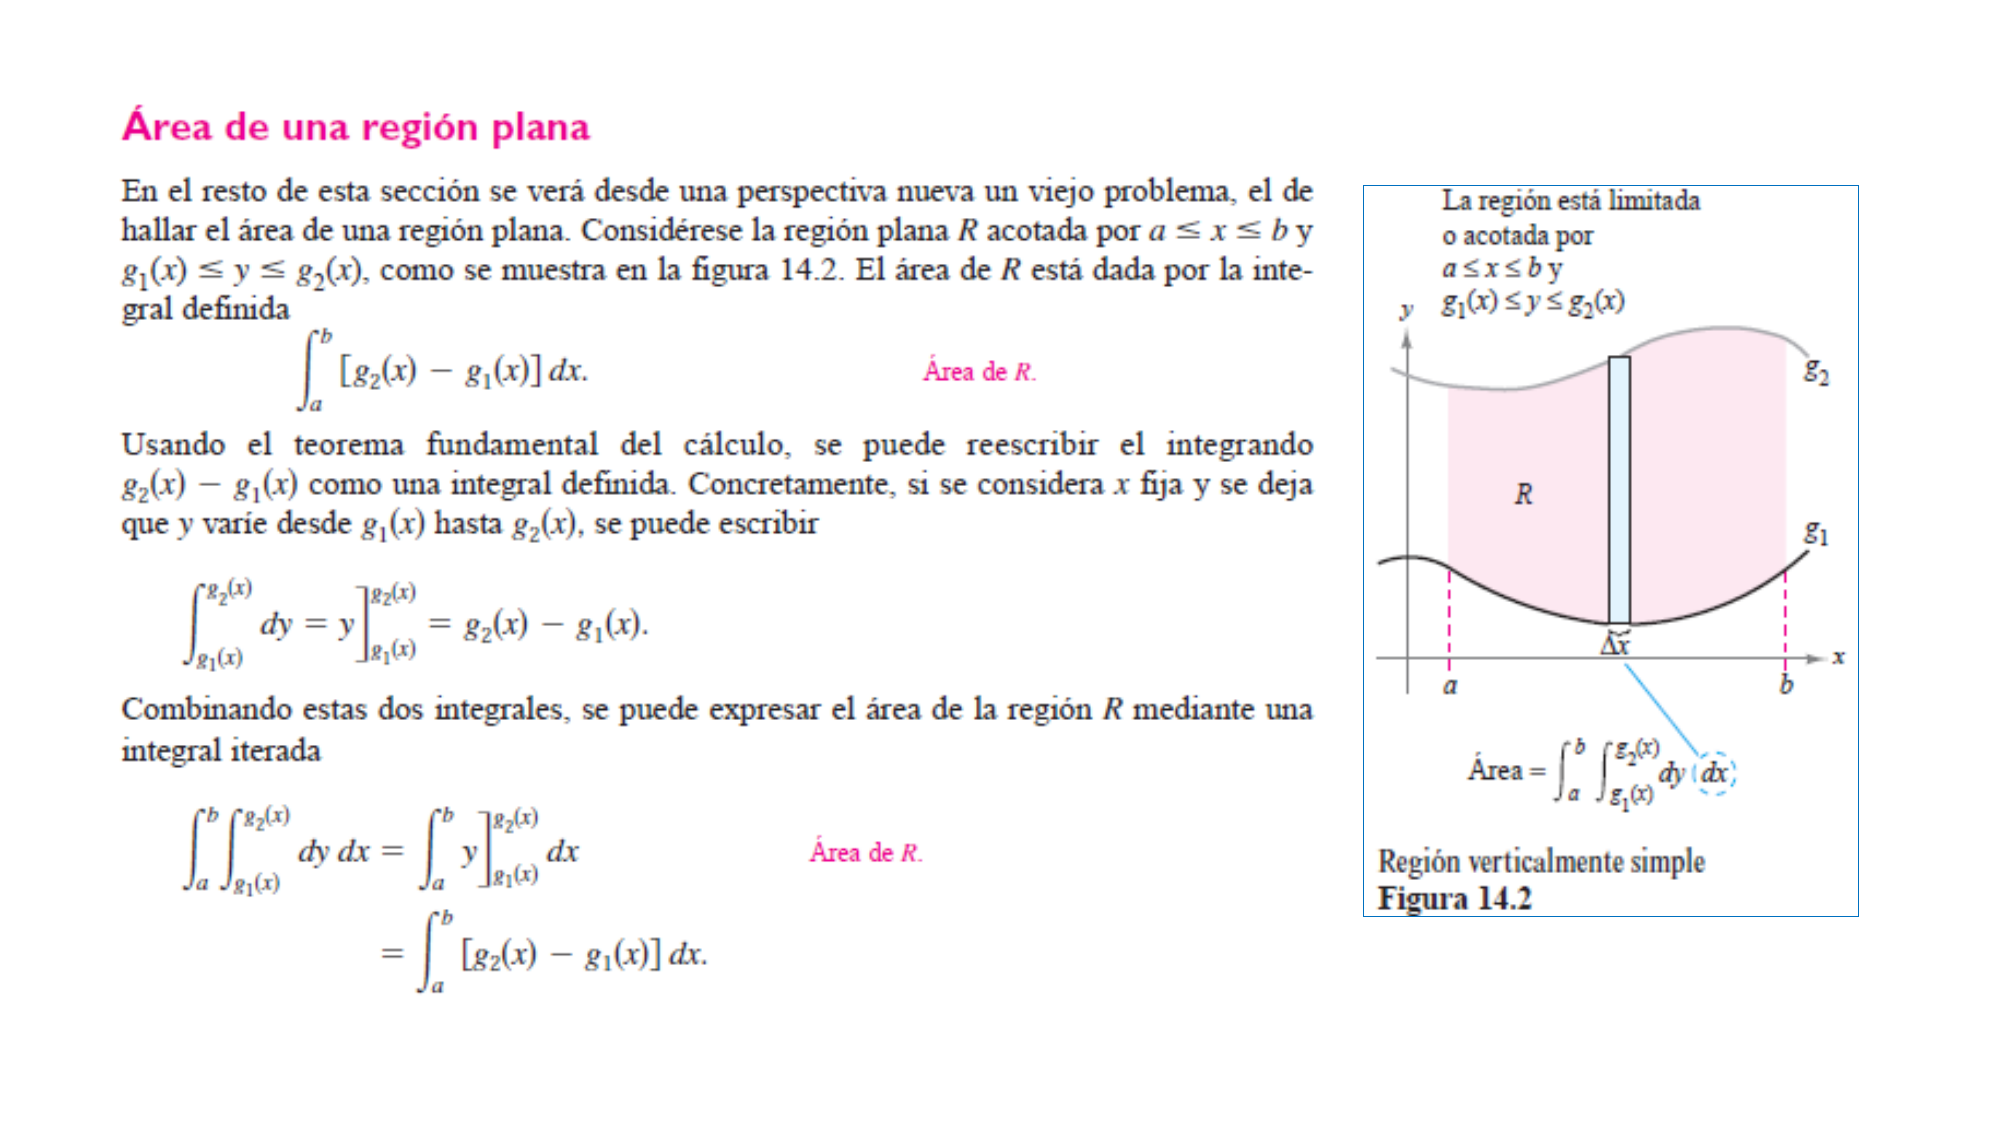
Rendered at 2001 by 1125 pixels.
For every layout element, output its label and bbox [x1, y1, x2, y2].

picture [112, 99, 1859, 1002]
